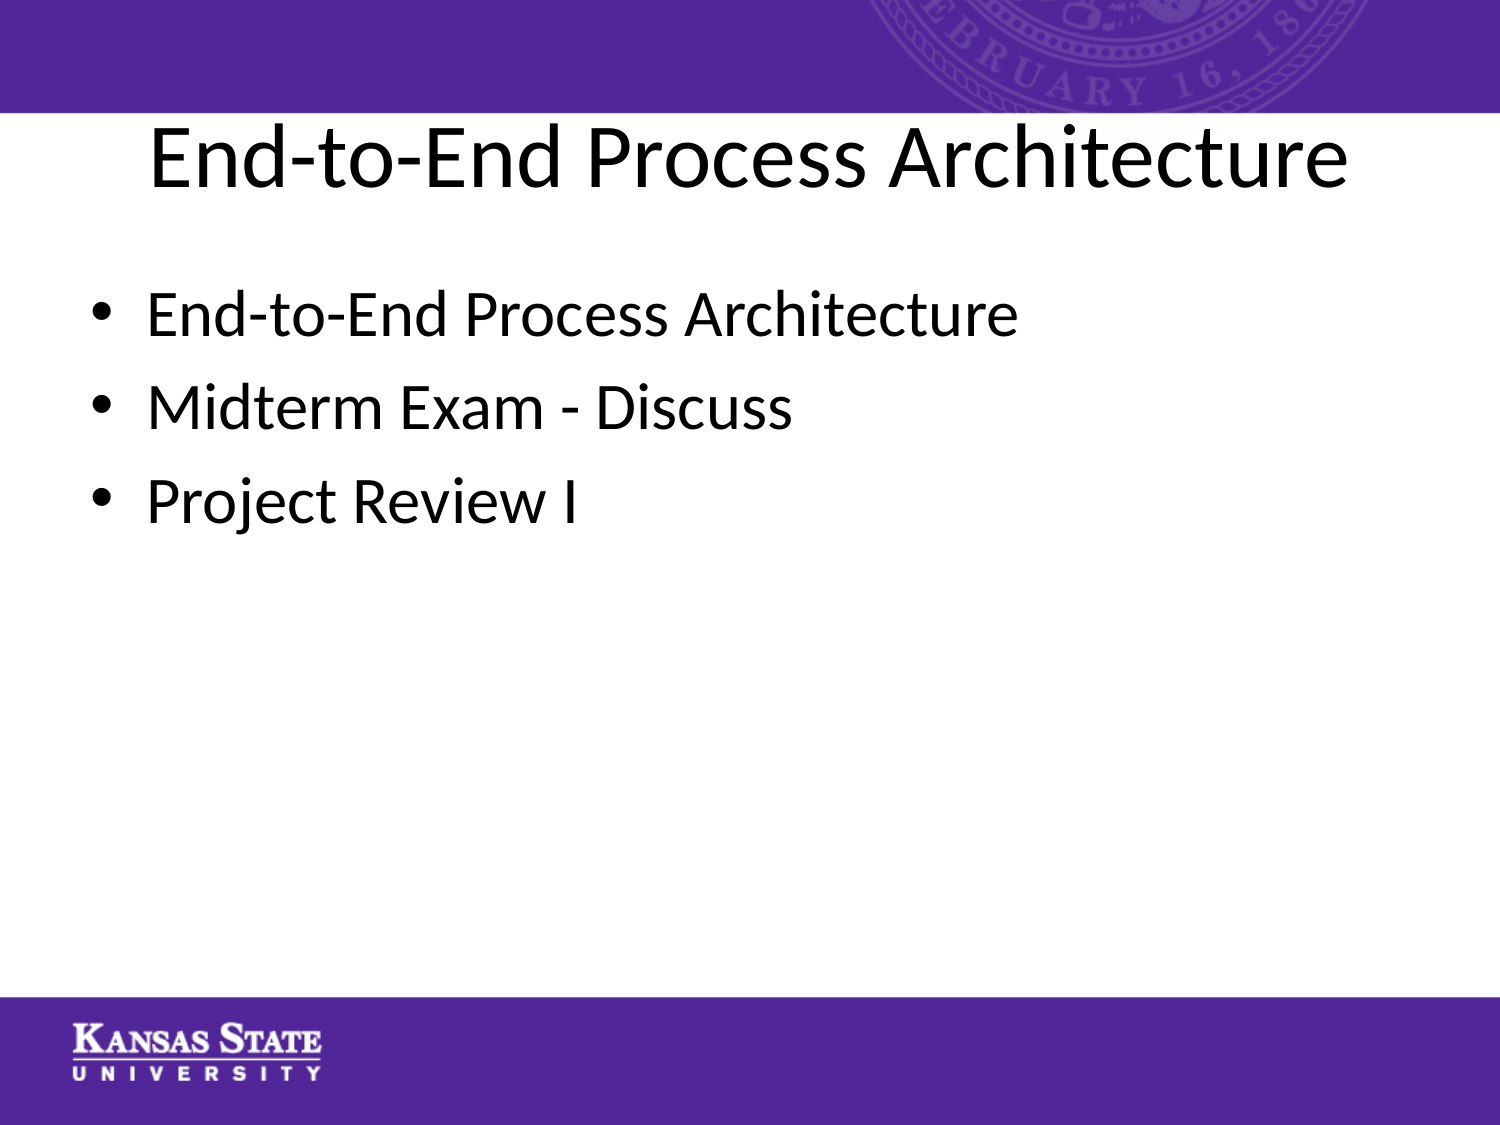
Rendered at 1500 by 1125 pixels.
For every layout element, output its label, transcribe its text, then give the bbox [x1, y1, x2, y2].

title End-to-End Process Architecture [75, 57, 1425, 245]
picture [0, 0, 1500, 1125]
list End-to-End Process Architecture Midterm Exam - Discuss Project Review I [75, 262, 1425, 1005]
